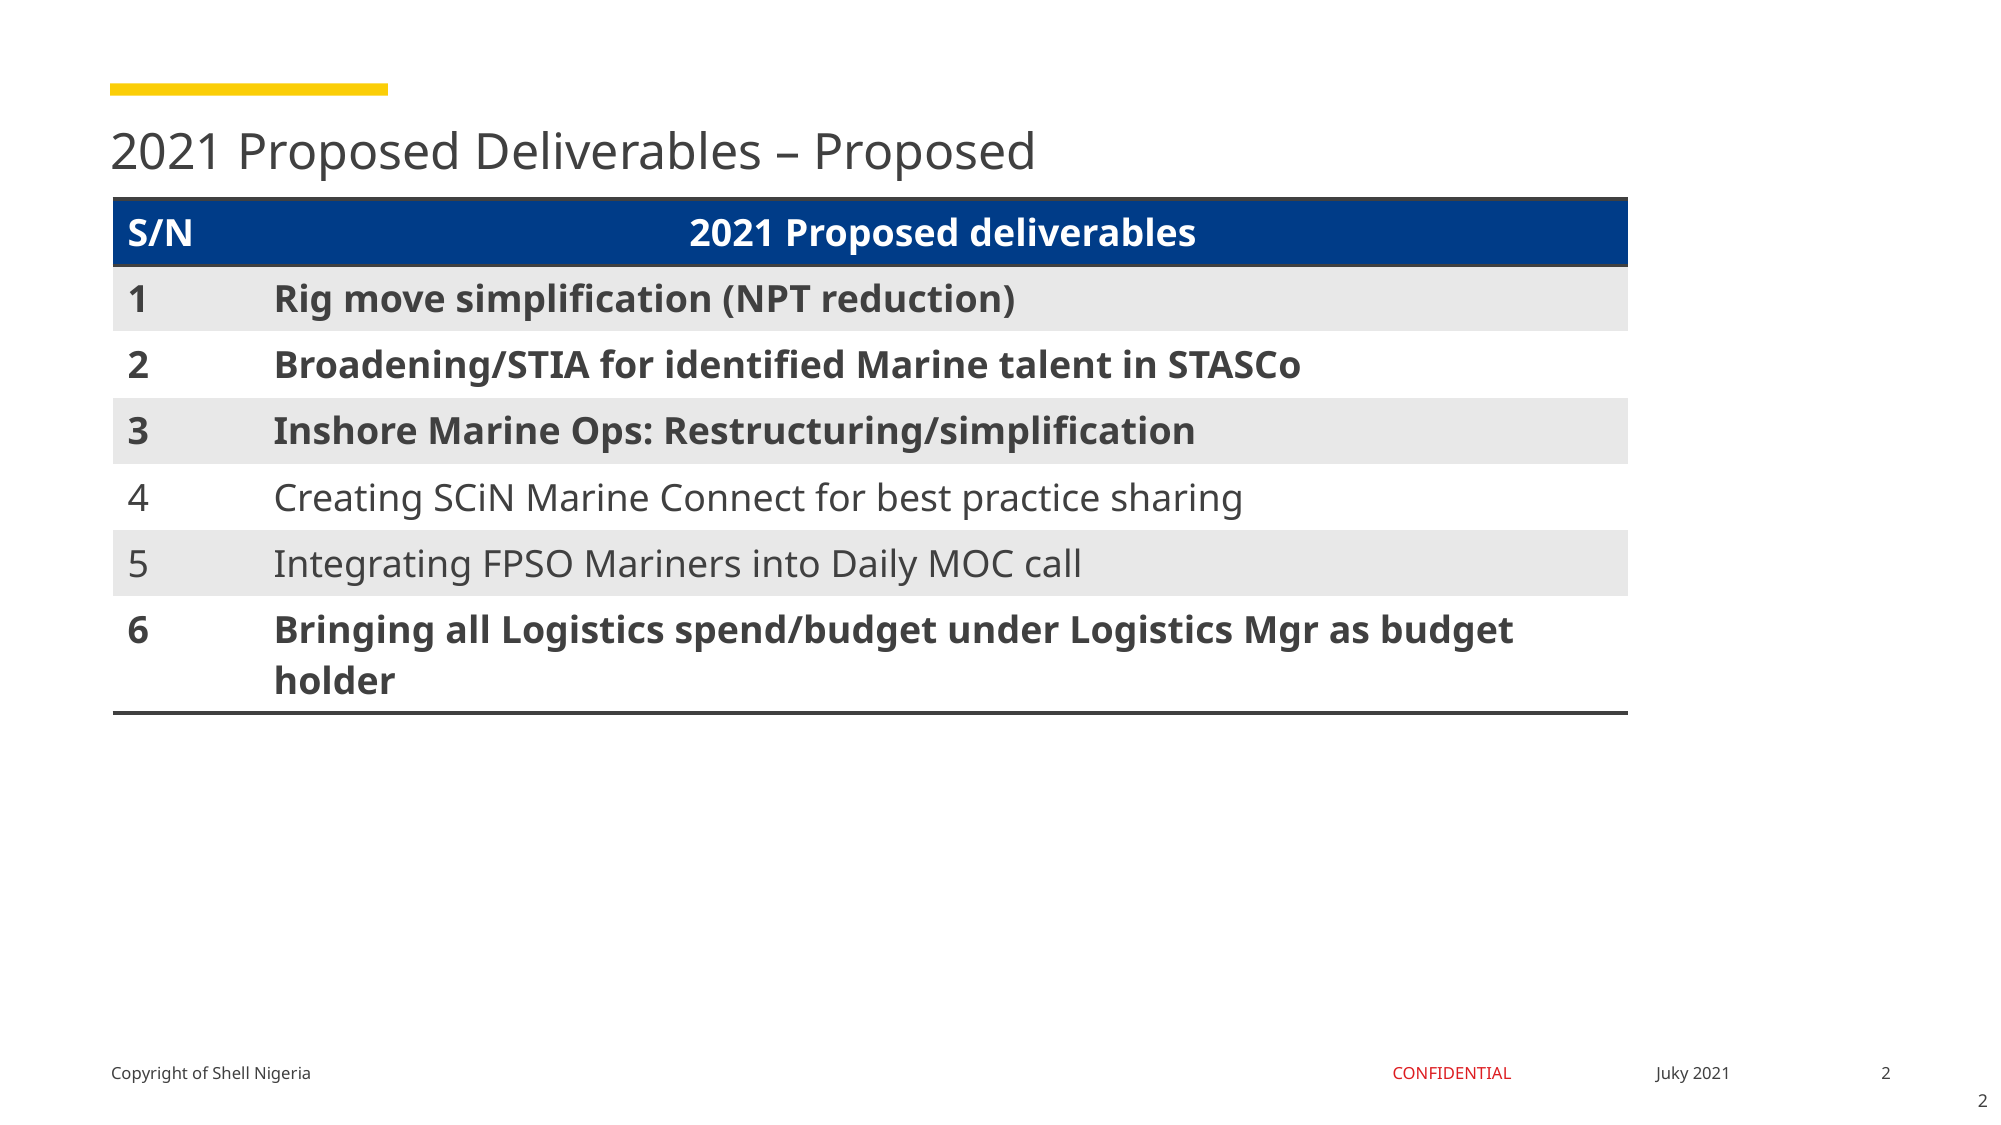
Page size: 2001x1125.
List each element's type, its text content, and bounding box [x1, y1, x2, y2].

table_header 2021 Proposed deliverables [259, 201, 1628, 264]
slide_number 2 [1832, 1062, 1891, 1102]
table_cell 4 [113, 464, 259, 530]
table_cell 1 [113, 267, 259, 331]
table_cell Creating SCiN Marine Connect for best practice sharing [259, 464, 1628, 530]
table_cell Rig move simplification (NPT reduction) [259, 267, 1628, 331]
title 2021 Proposed Deliverables – Proposed [110, 119, 1890, 244]
table_cell 5 [113, 530, 259, 596]
slide_number Juky 2021 [1575, 1062, 1813, 1102]
table_cell Broadening/STIA for identified Marine talent in STASCo [259, 331, 1628, 398]
text_box 2 [1929, 1089, 1989, 1125]
table_header S/N [113, 201, 259, 264]
table_cell Inshore Marine Ops: Restructuring/simplification [259, 398, 1628, 464]
table_cell 3 [113, 398, 259, 464]
table_cell Integrating FPSO Mariners into Daily MOC call [259, 530, 1628, 596]
table_cell 6 [113, 596, 259, 711]
table_cell 2 [113, 331, 259, 398]
table_cell Bringing all Logistics spend/budget under Logistics Mgr as budget holder [259, 596, 1628, 711]
